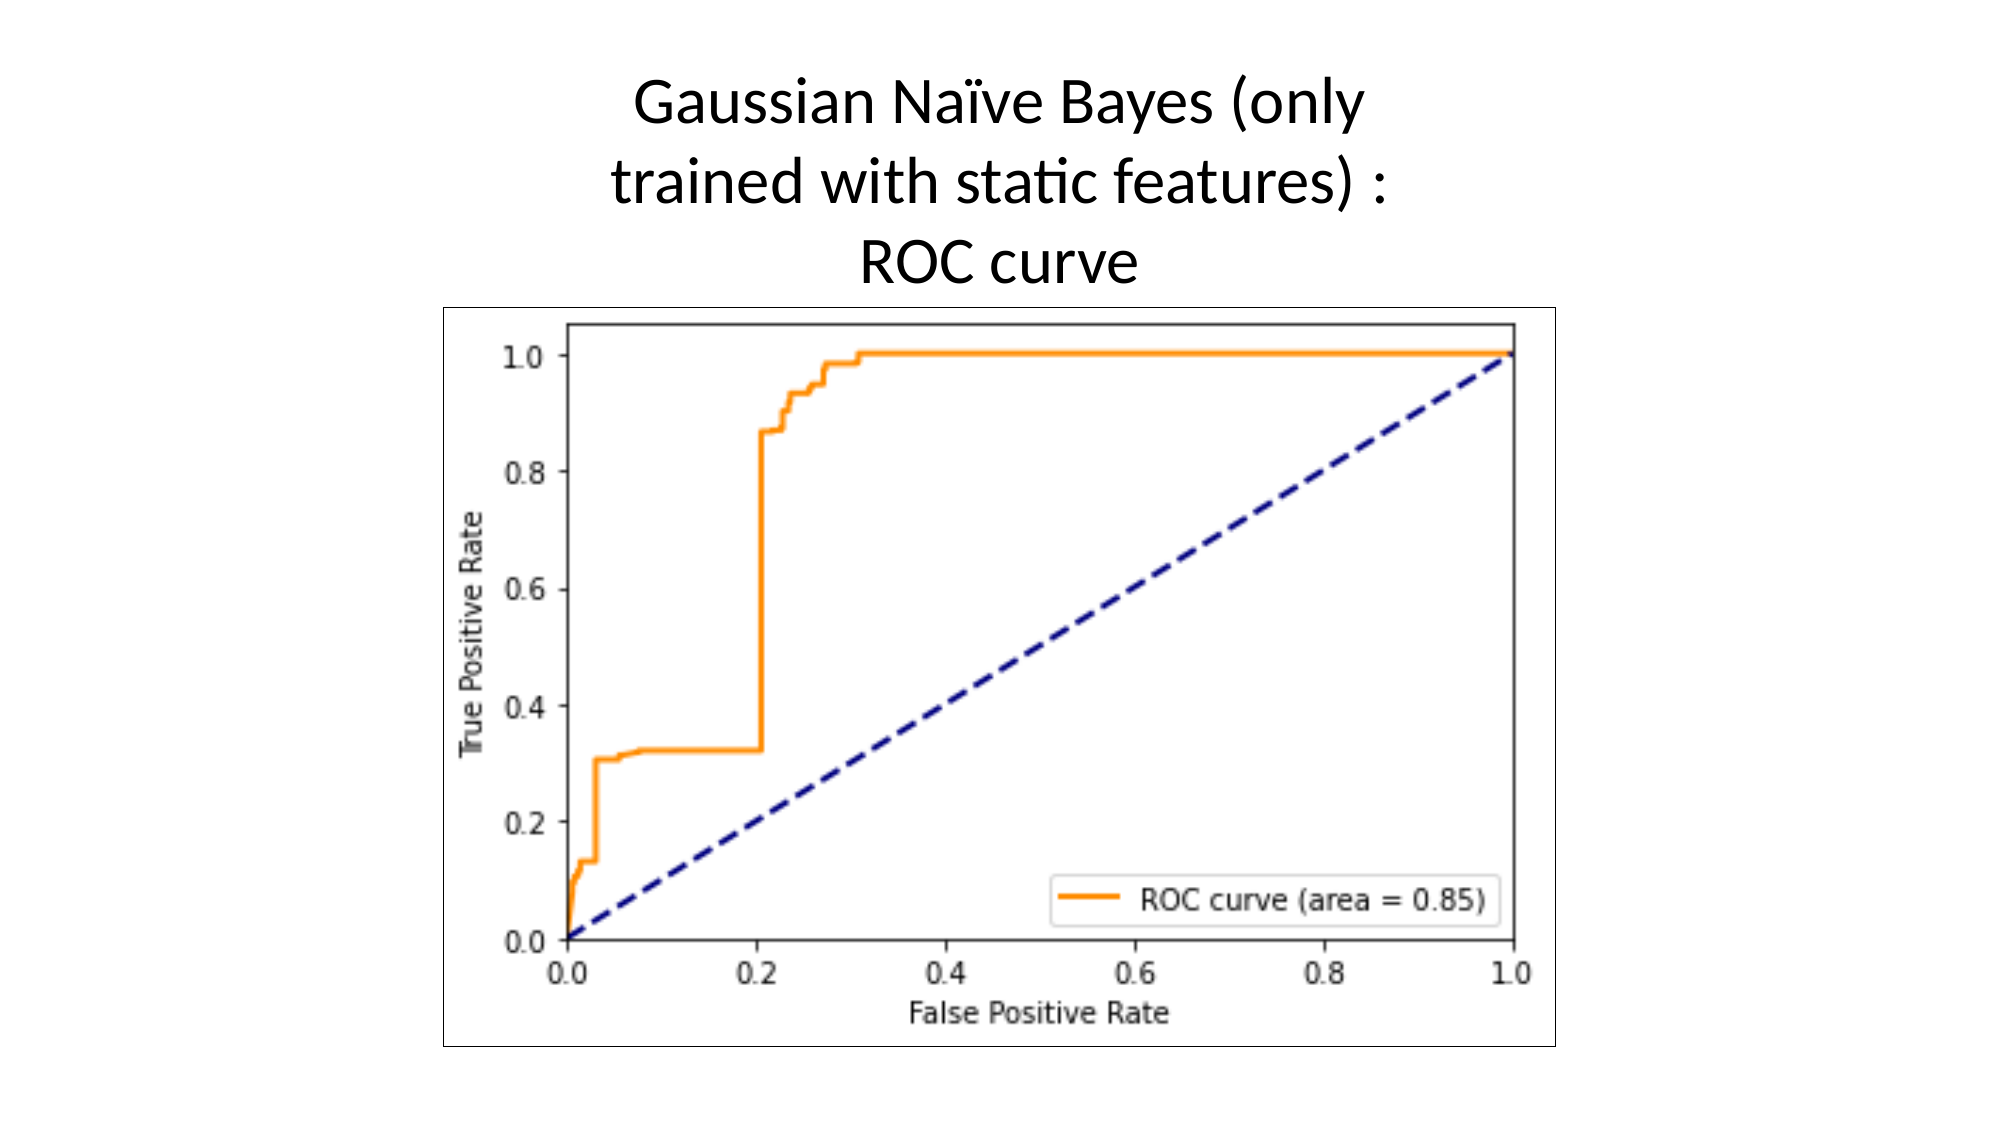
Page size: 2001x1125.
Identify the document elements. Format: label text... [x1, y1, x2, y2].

picture [443, 307, 1556, 1048]
text_box Gaussian Naïve Bayes (only trained with static features) : ROC curve [578, 49, 1422, 305]
